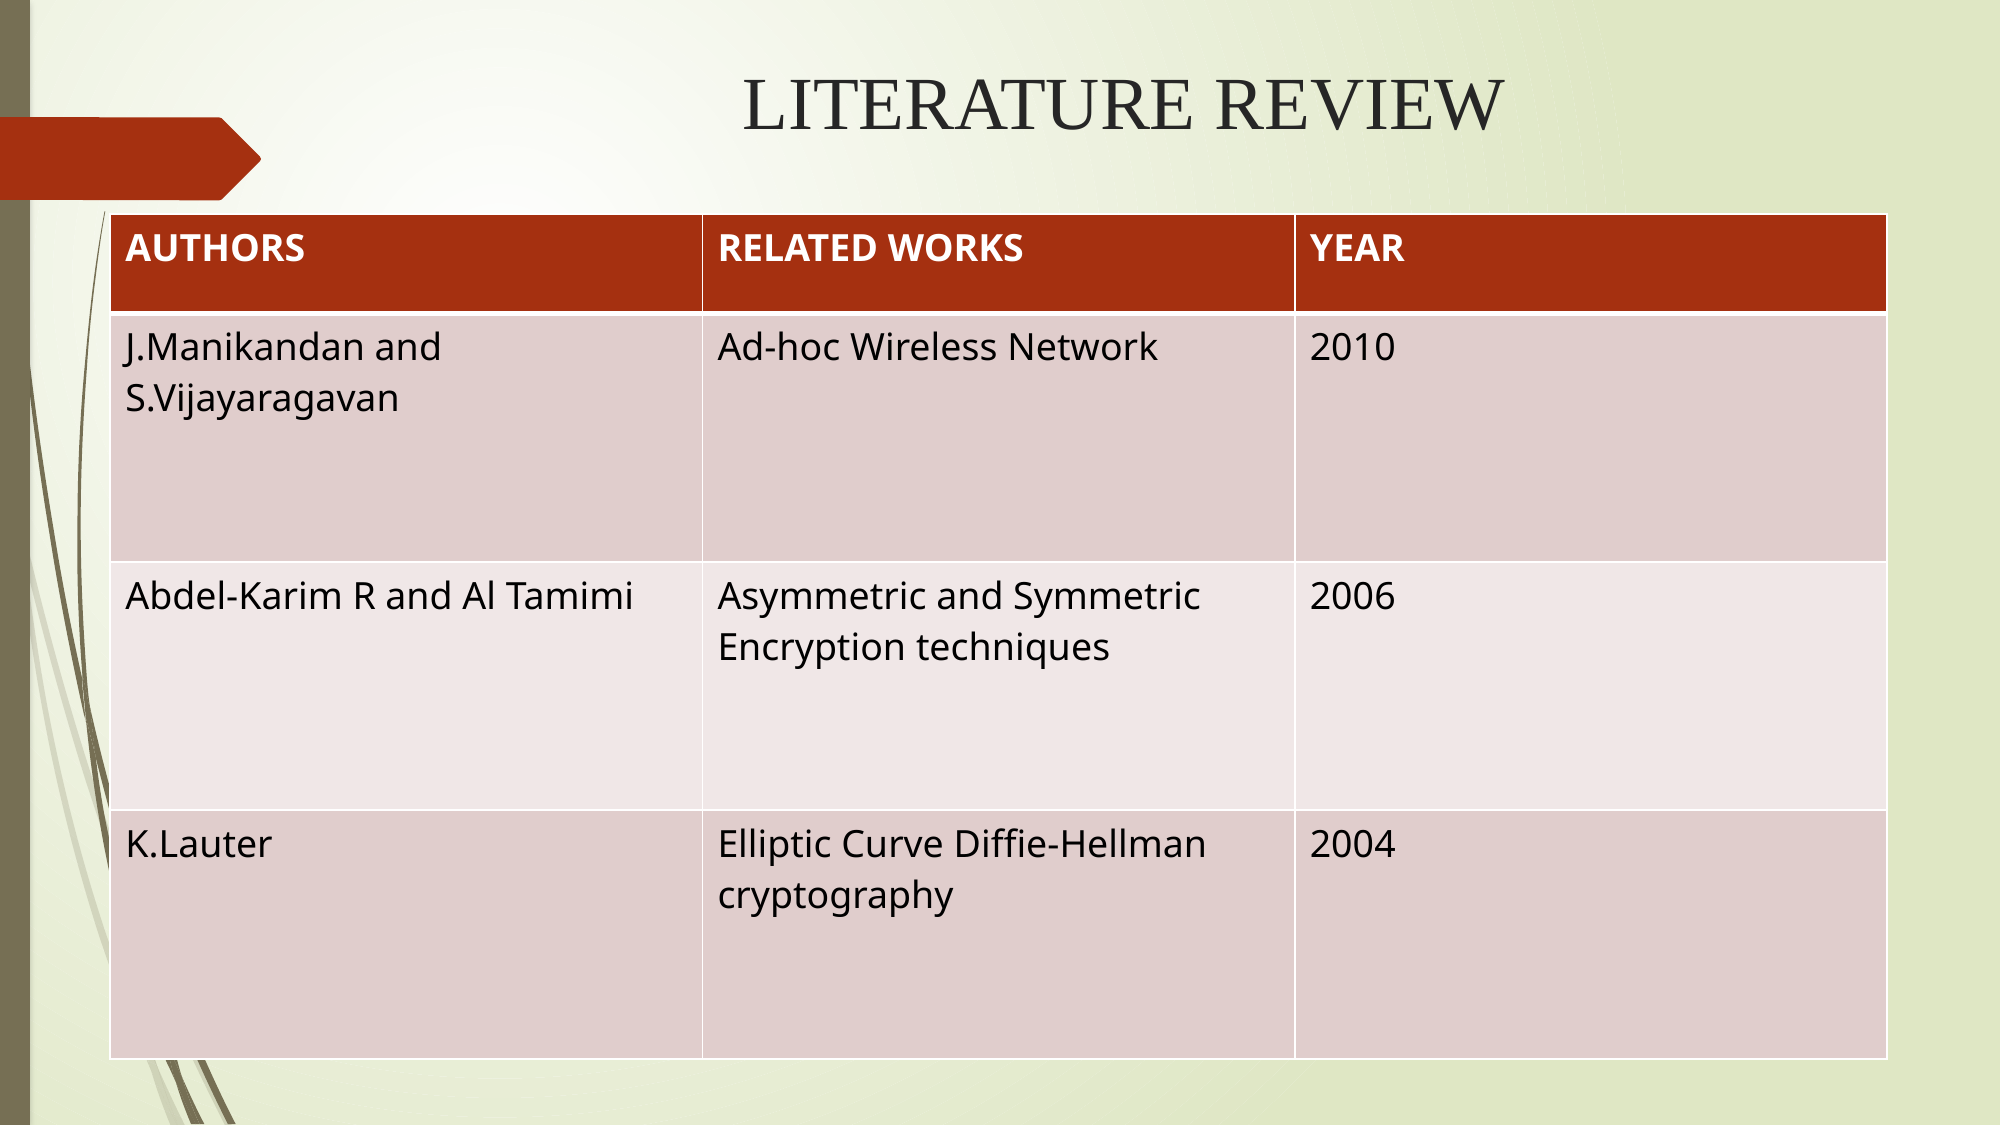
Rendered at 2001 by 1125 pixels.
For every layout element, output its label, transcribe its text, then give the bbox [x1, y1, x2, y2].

table_cell 2010 [1296, 316, 1886, 561]
table_cell Elliptic Curve Diffie-Hellman cryptography [703, 811, 1294, 1058]
title LITERATURE REVIEW [379, 47, 1870, 159]
table_cell K.Lauter [111, 811, 702, 1058]
table_header AUTHORS [111, 215, 702, 311]
table_cell 2006 [1296, 563, 1886, 809]
table_cell Asymmetric and Symmetric Encryption techniques [703, 563, 1294, 809]
table_cell Abdel-Karim R and Al Tamimi [111, 563, 702, 809]
table_cell Ad-hoc Wireless Network [703, 316, 1294, 561]
table_header YEAR [1296, 215, 1886, 311]
table_cell J.Manikandan and S.Vijayaragavan [111, 316, 702, 561]
table_header RELATED WORKS [703, 215, 1294, 311]
table_cell 2004 [1296, 811, 1886, 1058]
